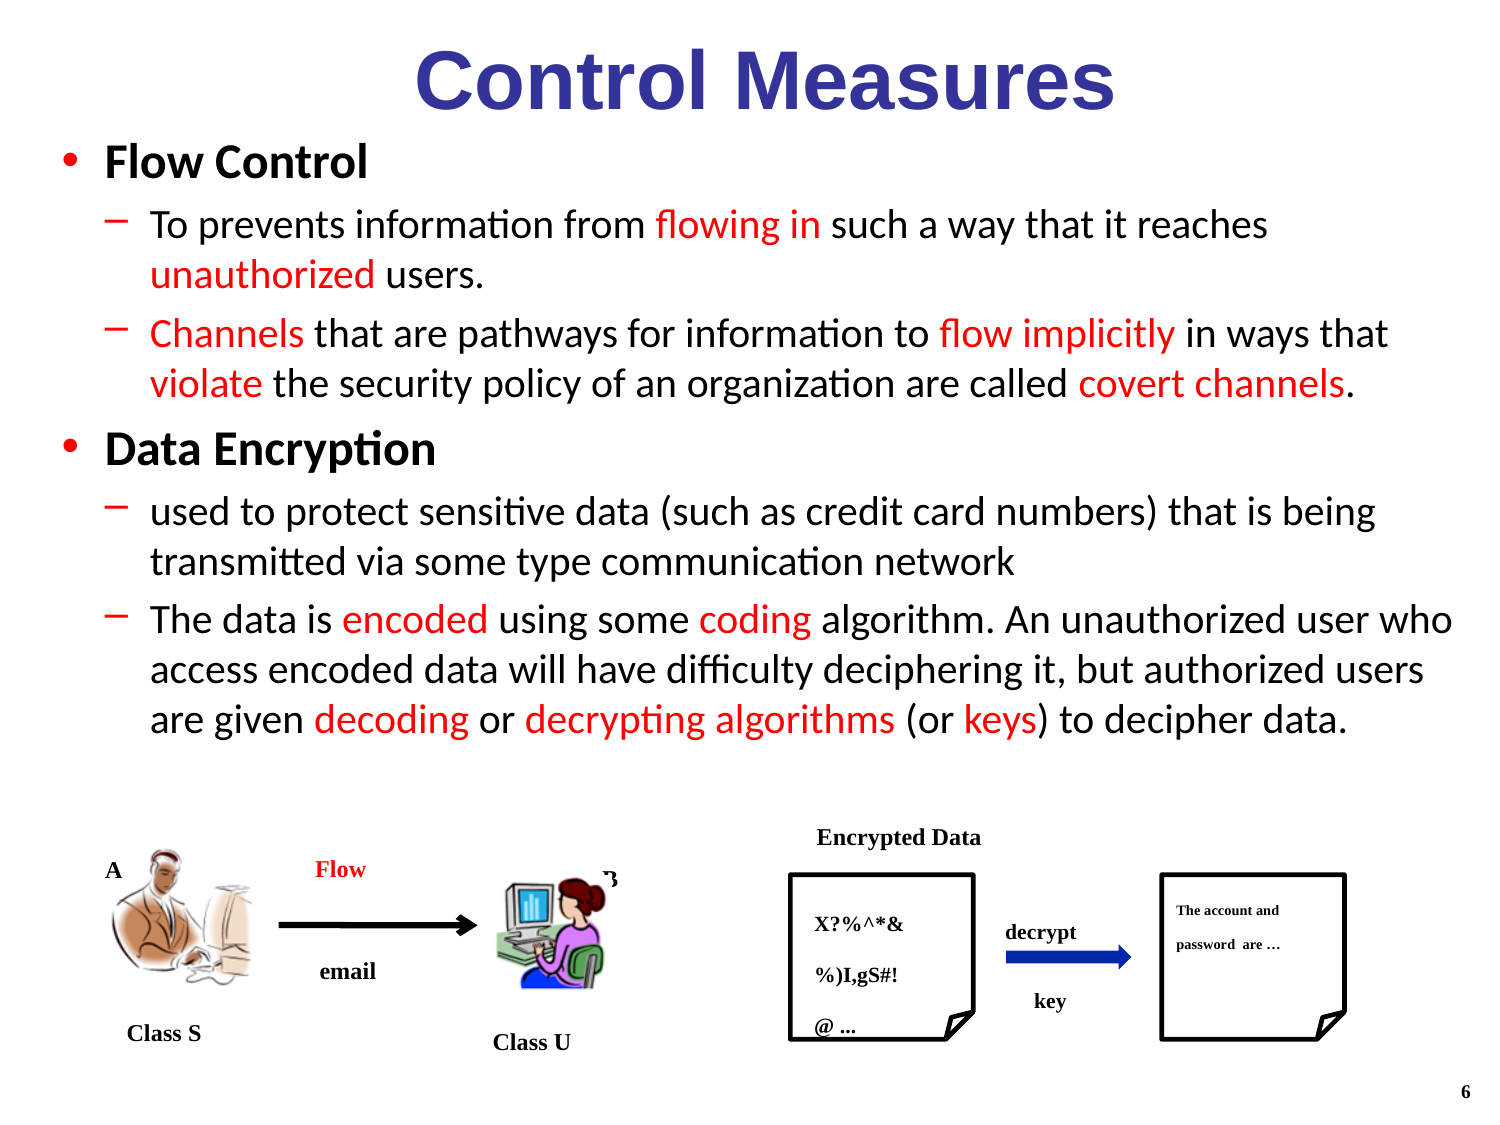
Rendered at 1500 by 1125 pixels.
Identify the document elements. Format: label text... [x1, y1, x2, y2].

title Control Measures [46, 3, 1487, 121]
picture [493, 874, 612, 996]
slide_number 6 [1395, 1047, 1487, 1112]
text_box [790, 874, 974, 1040]
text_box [1161, 874, 1345, 1040]
text_box Encrypted Data [801, 786, 997, 858]
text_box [89, 817, 673, 1057]
text_box [1006, 951, 1132, 970]
text_box key [1019, 953, 1112, 1020]
text_box decrypt [990, 885, 1146, 951]
list Flow Control To prevents information from flowing in such a way that it reaches unauthorized users. Channels that are pathways for information to flow implicitly in ways that violate the security policy of an organization are called covert channels. Data Encryption used to protect sensitive data (such as credit card numbers) that is being transmitted via some type communication network The data is encoded using some coding algorithm. An unauthorized user who access encoded data will have difficulty deciphering it, but authorized users are given decoding or decrypting algorithms (or keys) to decipher data. [46, 121, 1487, 797]
